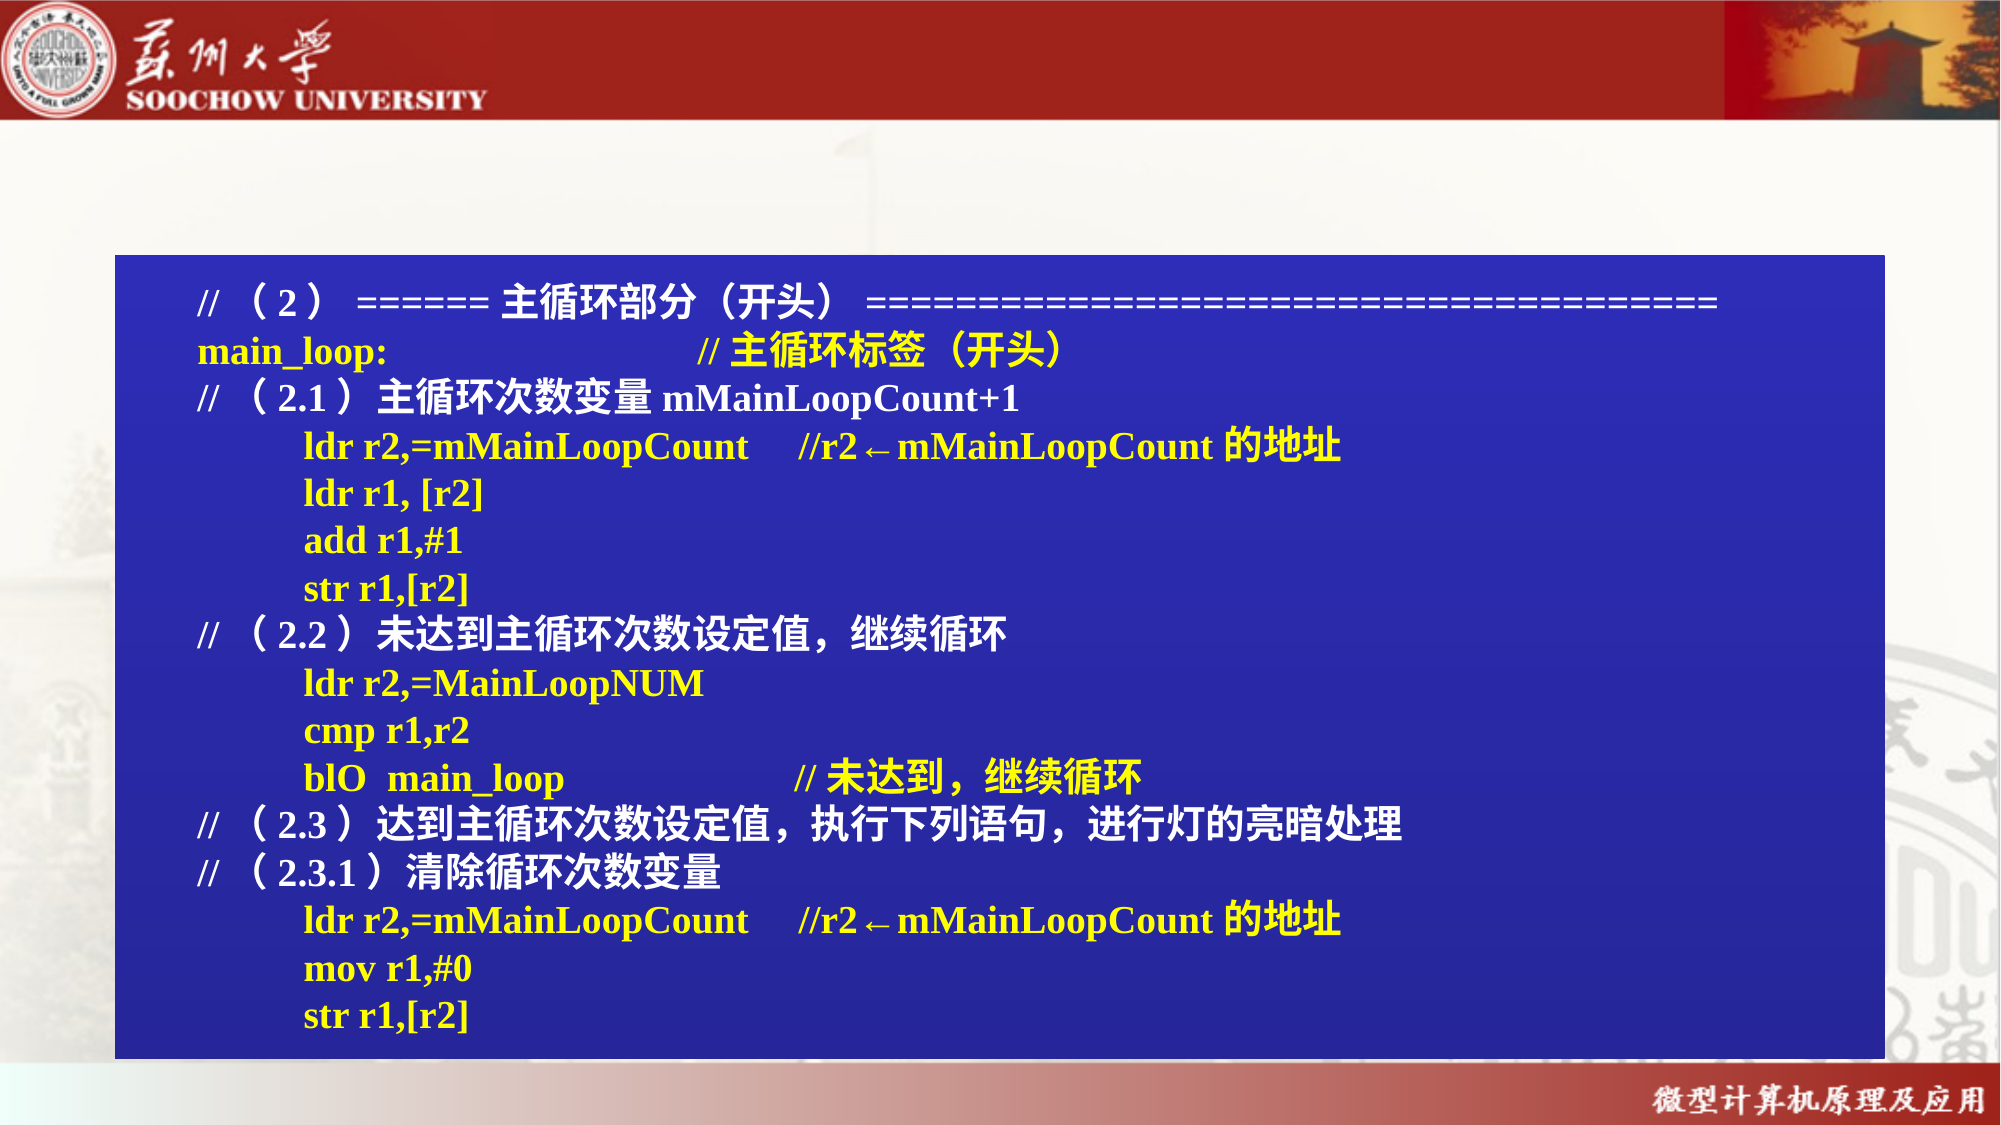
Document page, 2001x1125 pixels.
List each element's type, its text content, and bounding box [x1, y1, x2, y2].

text_box //（2）======主循环部分（开头）====================================== main_loop: //主循环标签（开头） //（2.1）主循环次数变量mMainLoopCount+1 ldr r2,=mMainLoopCount //r2←mMainLoopCount的地址 ldr r1, [r2] add r1,#1 str r1,[r2] //（2.2）未达到主循环次数设定值，继续循环 ldr r2,=MainLoopNUM cmp r1,r2 blO main_loop //未达到，继续循环 //（2.3）达到主循环次数设定值，执行下列语句，进行灯的亮暗处理 //（2.3.1）清除循环次数变量 ldr r2,=mMainLoopCount //r2←mMainLoopCount的地址 mov r1,#0 str r1,[r2] [115, 255, 1885, 1059]
picture [0, 0, 2001, 1125]
